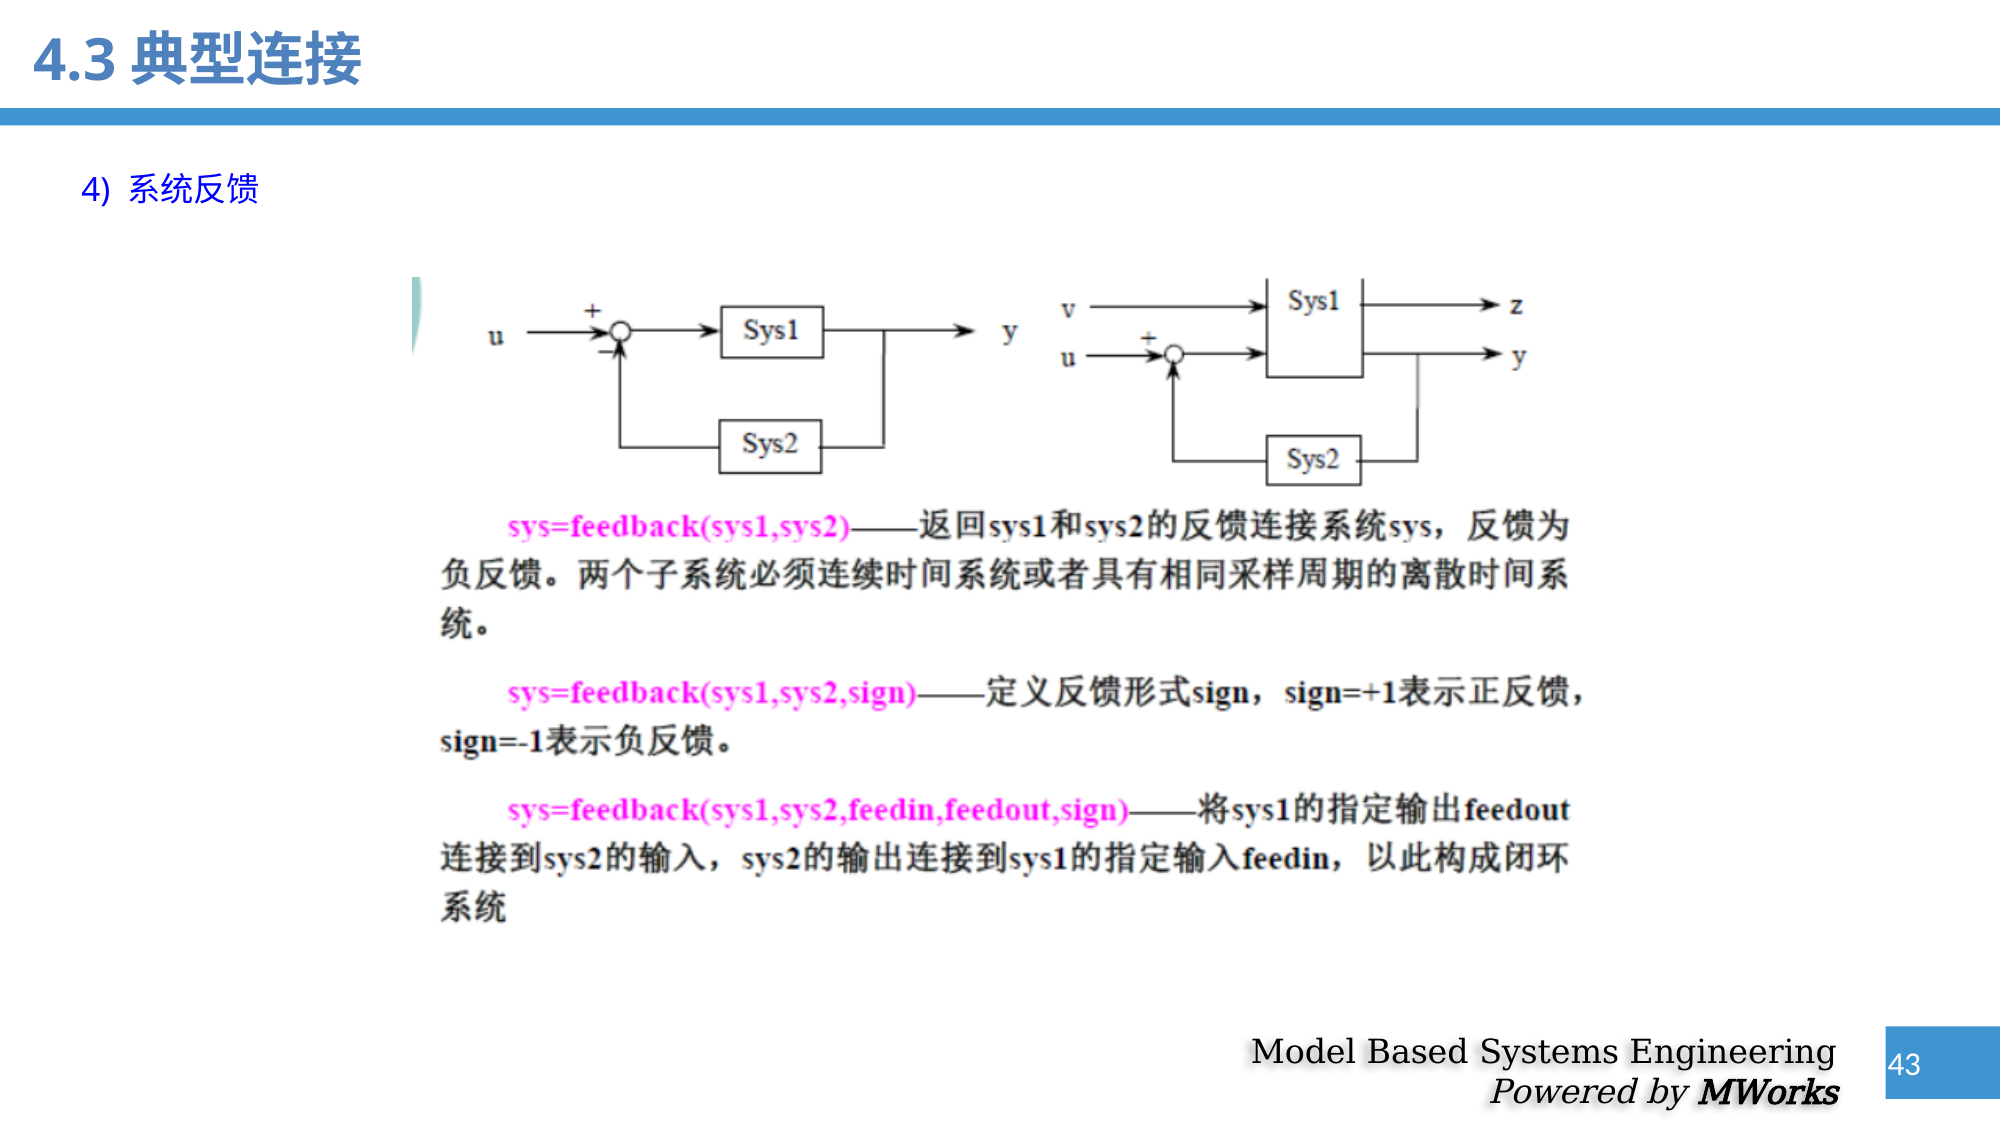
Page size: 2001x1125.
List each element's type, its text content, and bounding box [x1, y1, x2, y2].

text_box 4.3典型连接 [18, 14, 1233, 99]
picture [412, 276, 1588, 945]
text_box 4) 系统反馈 [66, 160, 1068, 216]
